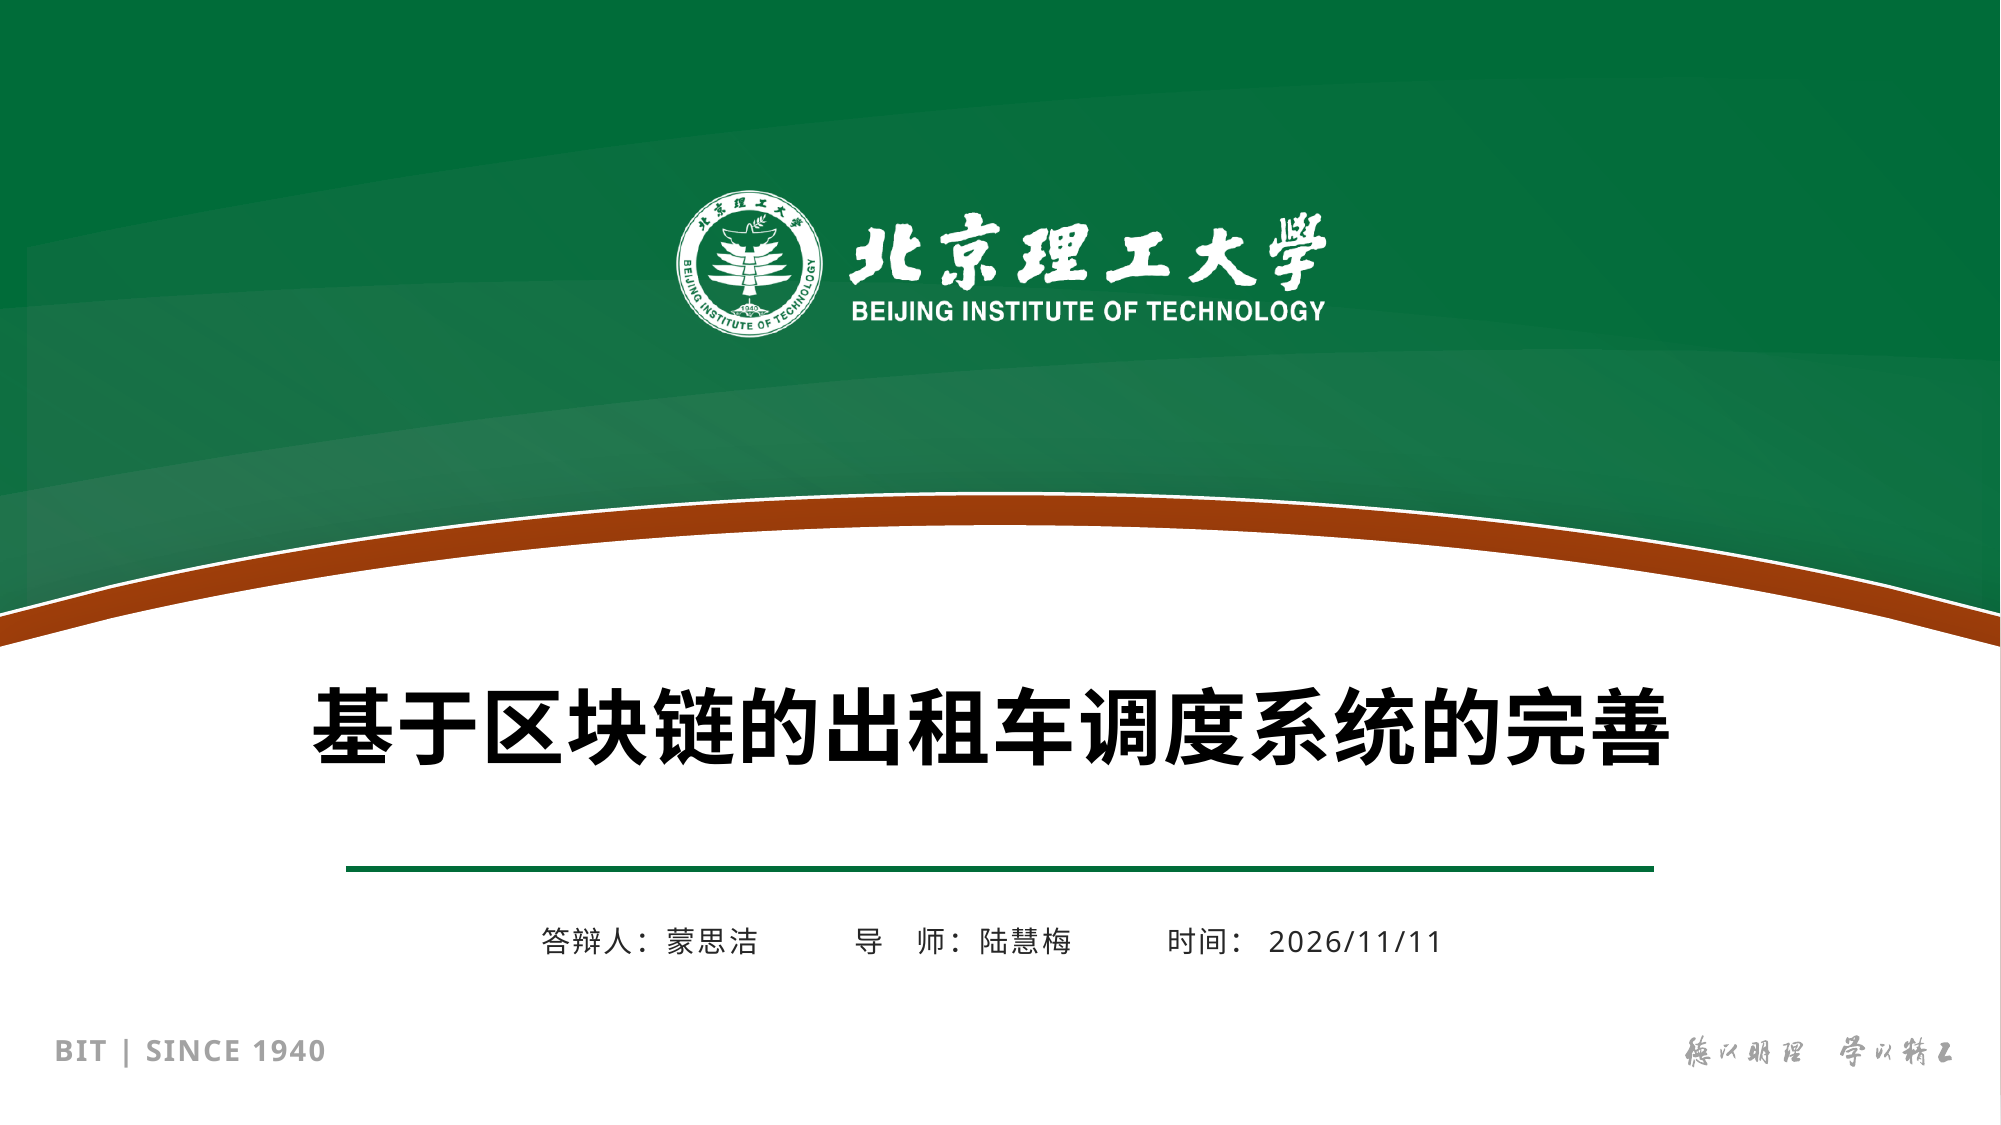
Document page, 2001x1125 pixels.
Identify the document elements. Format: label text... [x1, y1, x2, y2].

picture [634, 154, 1375, 363]
list 答辩人：蒙思洁 导 师：陆慧梅 时间：2023/5/23 [351, 909, 1649, 966]
title 基于区块链的出租车调度系统的完善 [84, 667, 1916, 783]
